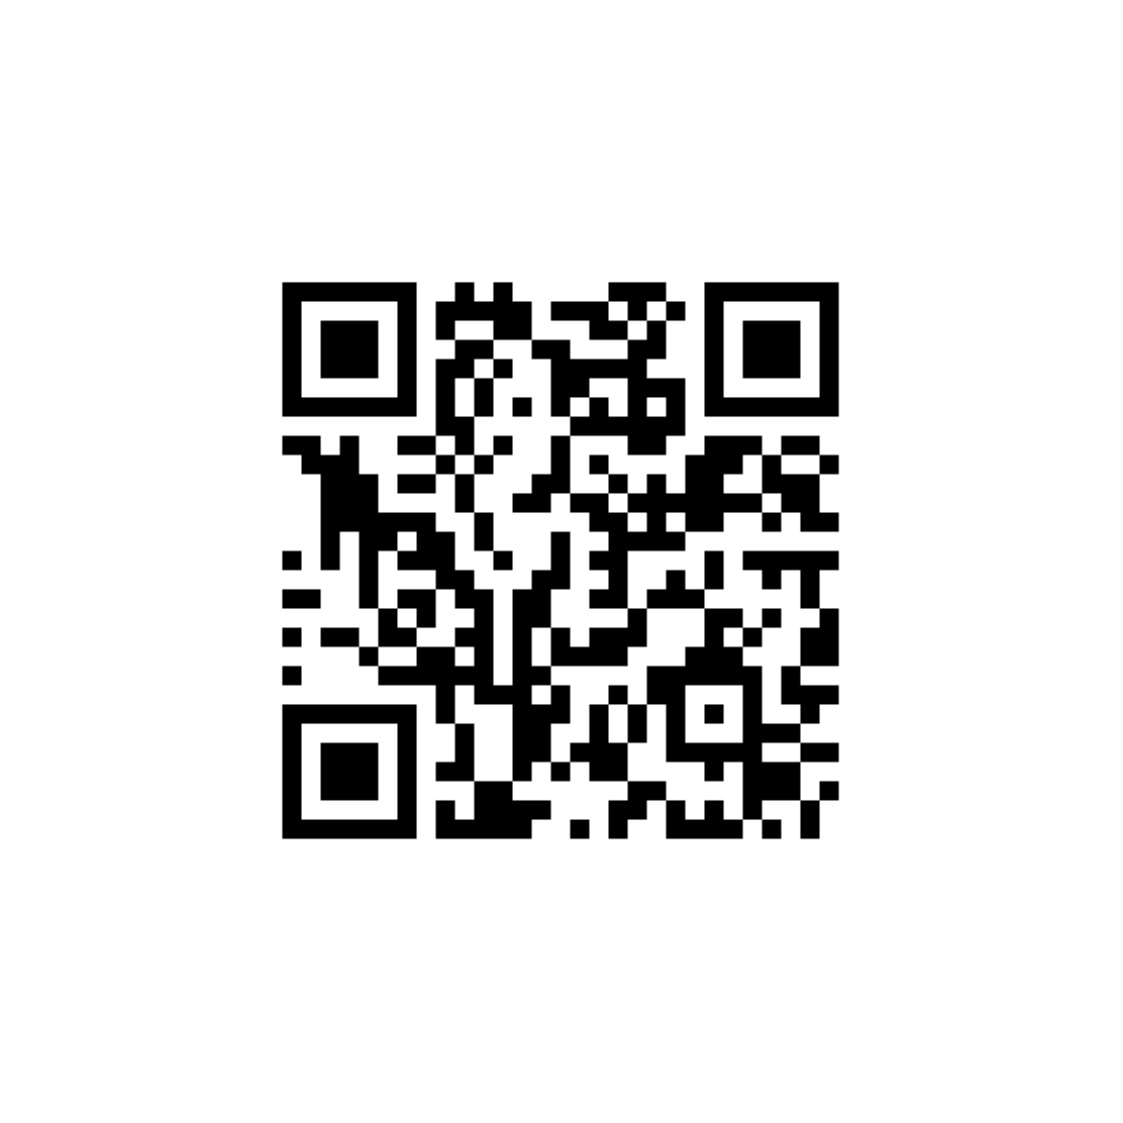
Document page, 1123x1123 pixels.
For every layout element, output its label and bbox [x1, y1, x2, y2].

picture [206, 206, 916, 916]
